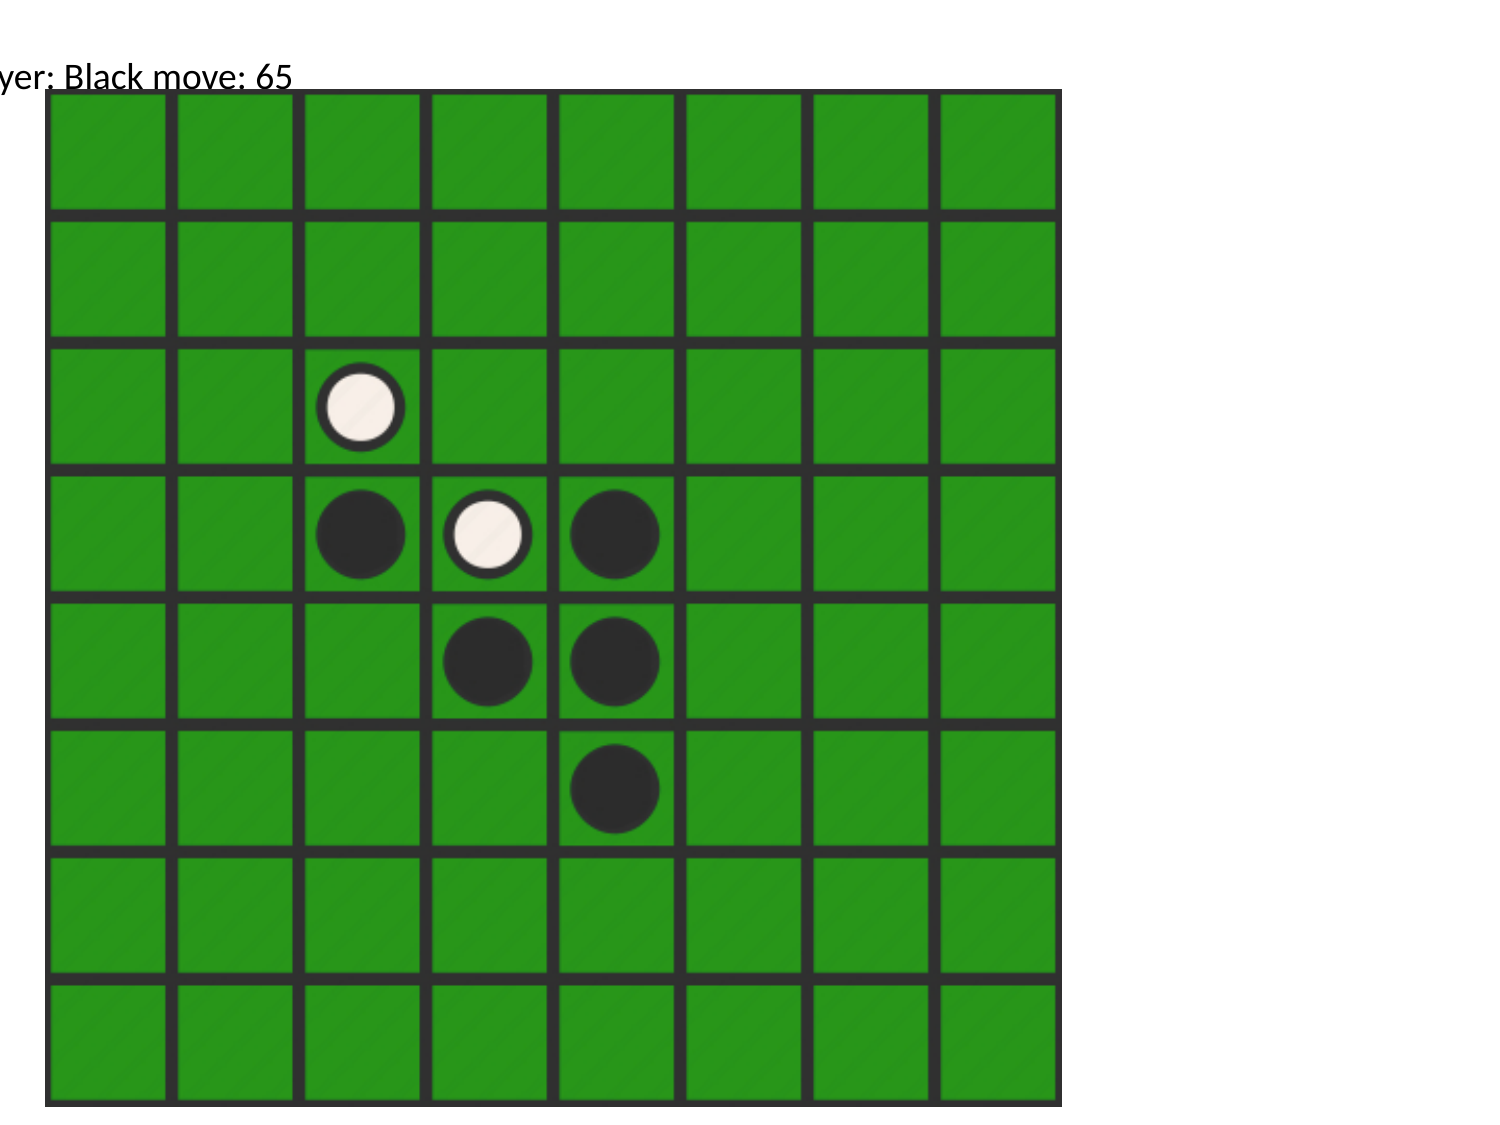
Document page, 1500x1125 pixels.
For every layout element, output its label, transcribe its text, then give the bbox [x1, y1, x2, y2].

text_box turn: 3 player: Black move: 65 [0, 44, 309, 105]
picture [44, 89, 1062, 1107]
